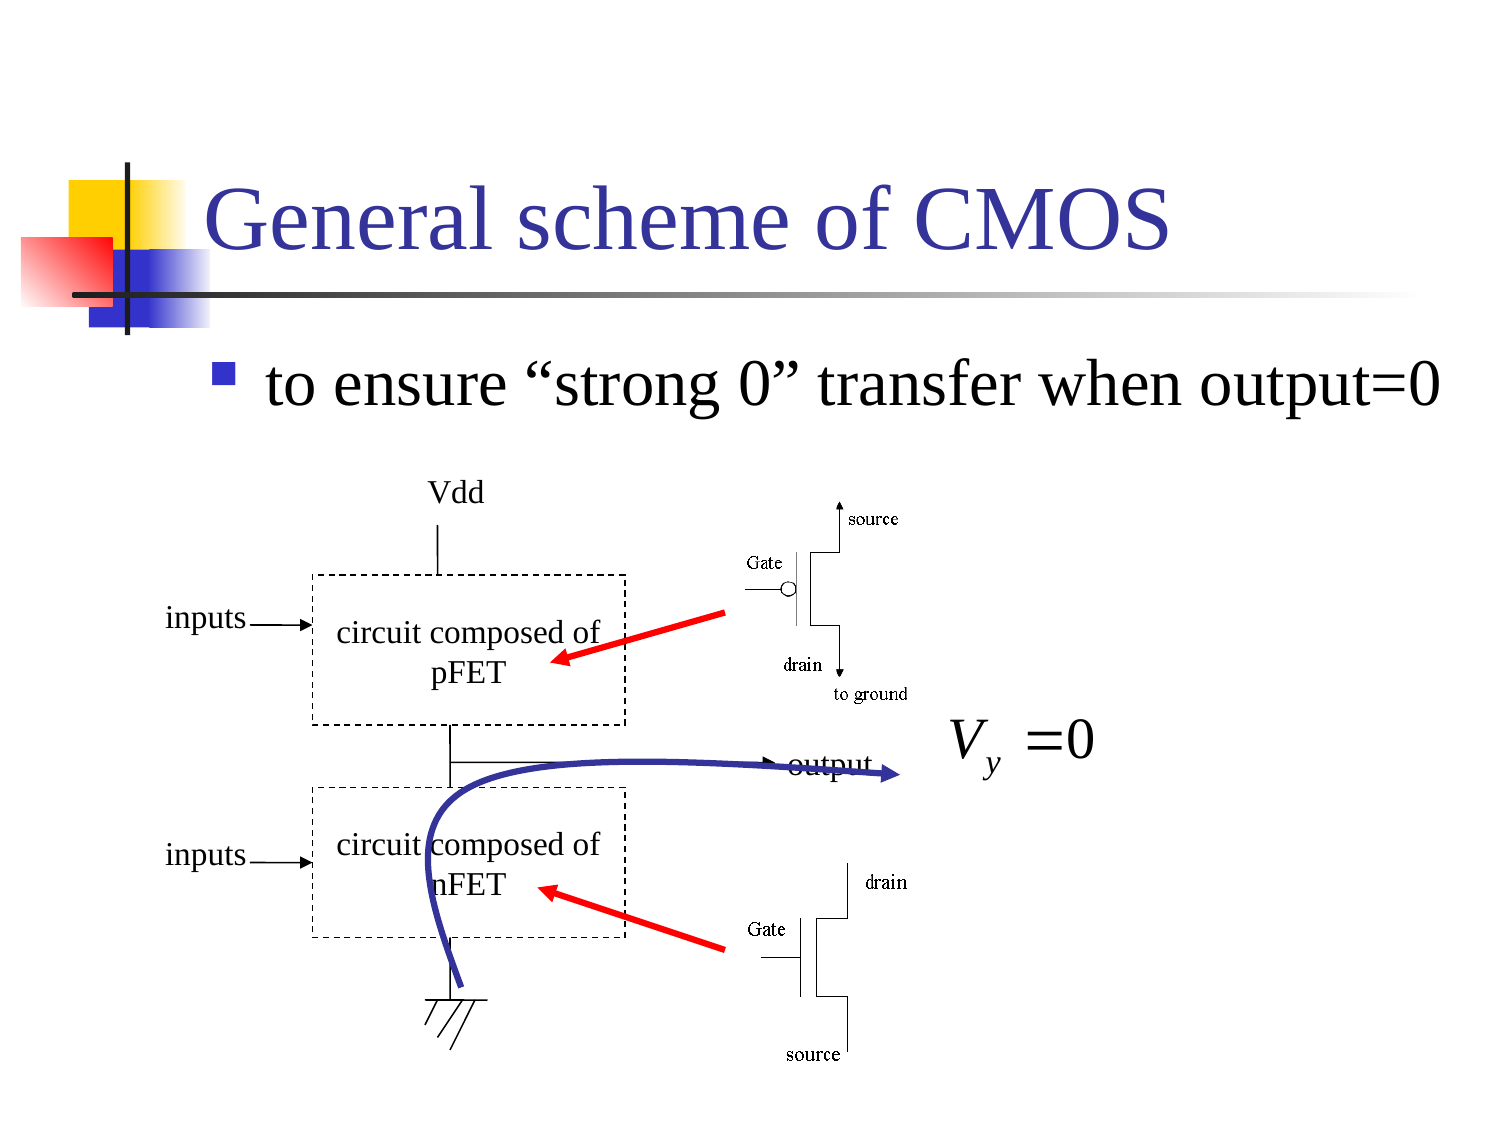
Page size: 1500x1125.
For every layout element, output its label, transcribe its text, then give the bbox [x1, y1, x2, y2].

list to ensure “strong 0” transfer when output=0 [193, 331, 1469, 438]
text_box [625, 761, 901, 909]
text_box [708, 756, 772, 766]
picture [737, 862, 916, 1069]
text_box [149, 462, 625, 1050]
text_box output [871, 782, 888, 790]
title General scheme of CMOS [188, 35, 1468, 275]
text_box output [772, 735, 888, 773]
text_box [944, 699, 1106, 793]
picture [737, 499, 917, 708]
